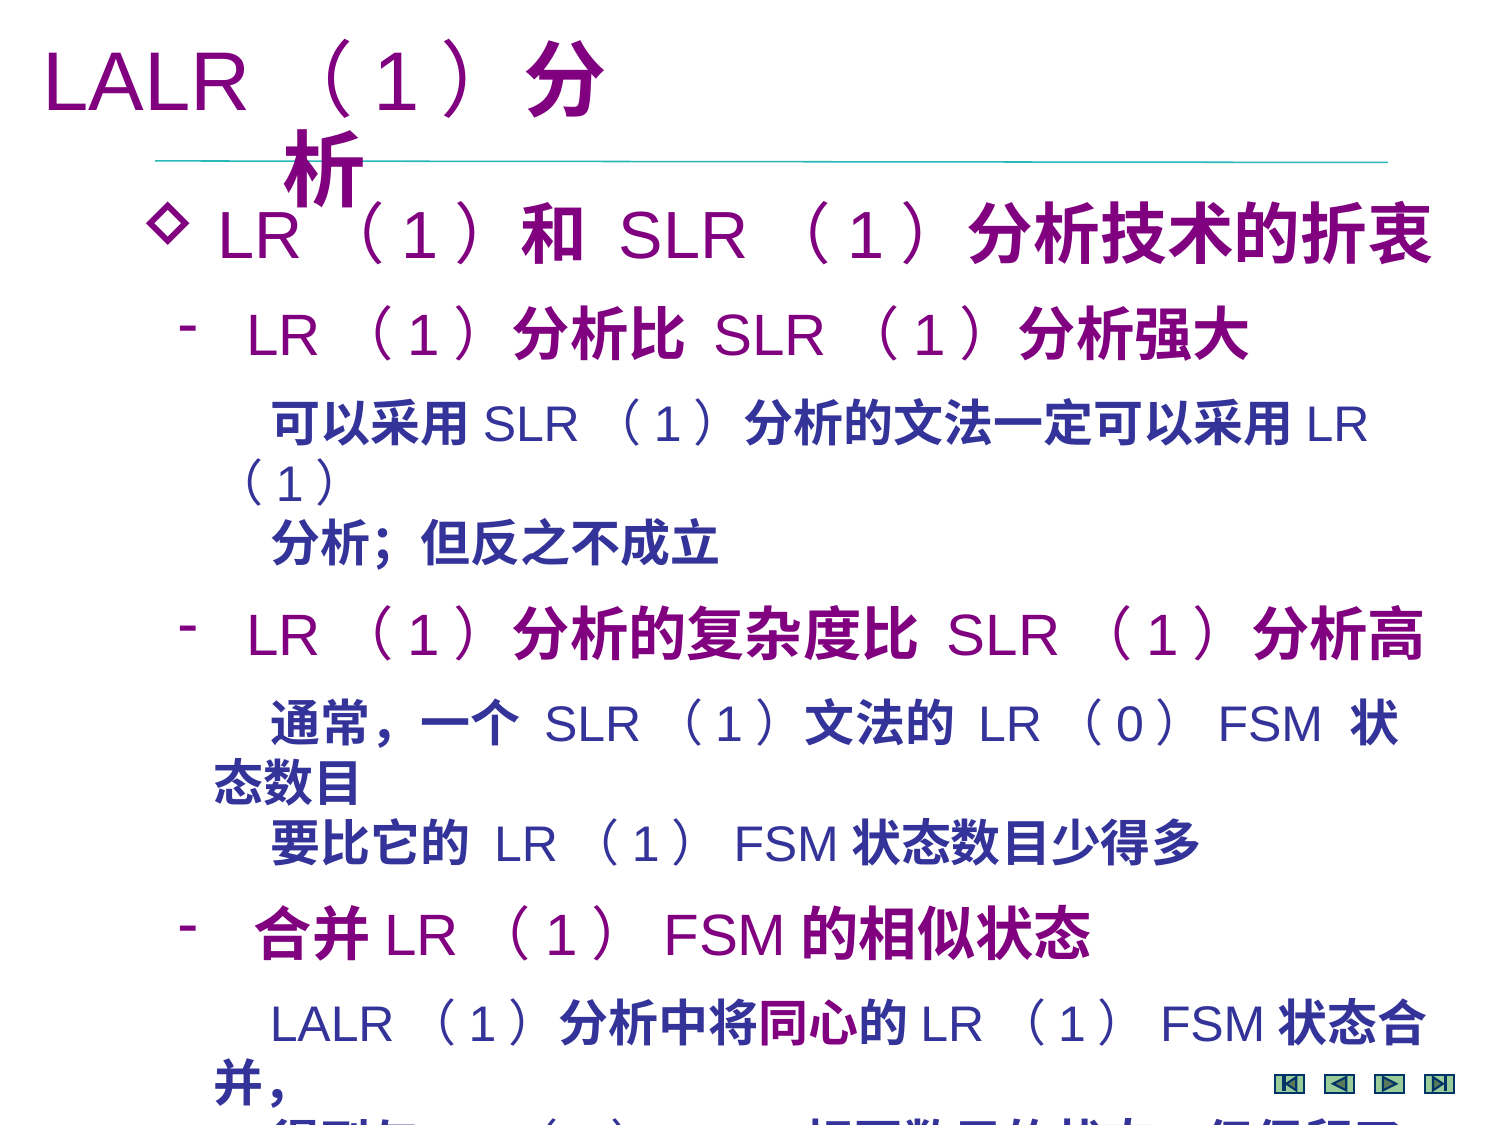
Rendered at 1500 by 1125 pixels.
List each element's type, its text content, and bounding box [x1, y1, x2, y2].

text_box LR（1）和 SLR（1）分析技术的折衷 LR（1）分析比 SLR（1）分析强大 可以采用SLR（1）分析的文法一定可以采用LR（1） 分析；但反之不成立 LR（1）分析的复杂度比 SLR（1）分析高 通常，一个 SLR（1）文法的 LR（0）FSM 状态数目 要比它的 LR（1）FSM状态数目少得多 合并LR（1）FSM的相似状态 LALR（1）分析中将同心的LR（1）FSM状态合并， 得到与LR（0）FSM 相同数目的状态，但保留了 LR（1）的部分向前搜索能力 [124, 184, 1459, 1125]
text_box LALR（1）分析 [5, 30, 644, 226]
